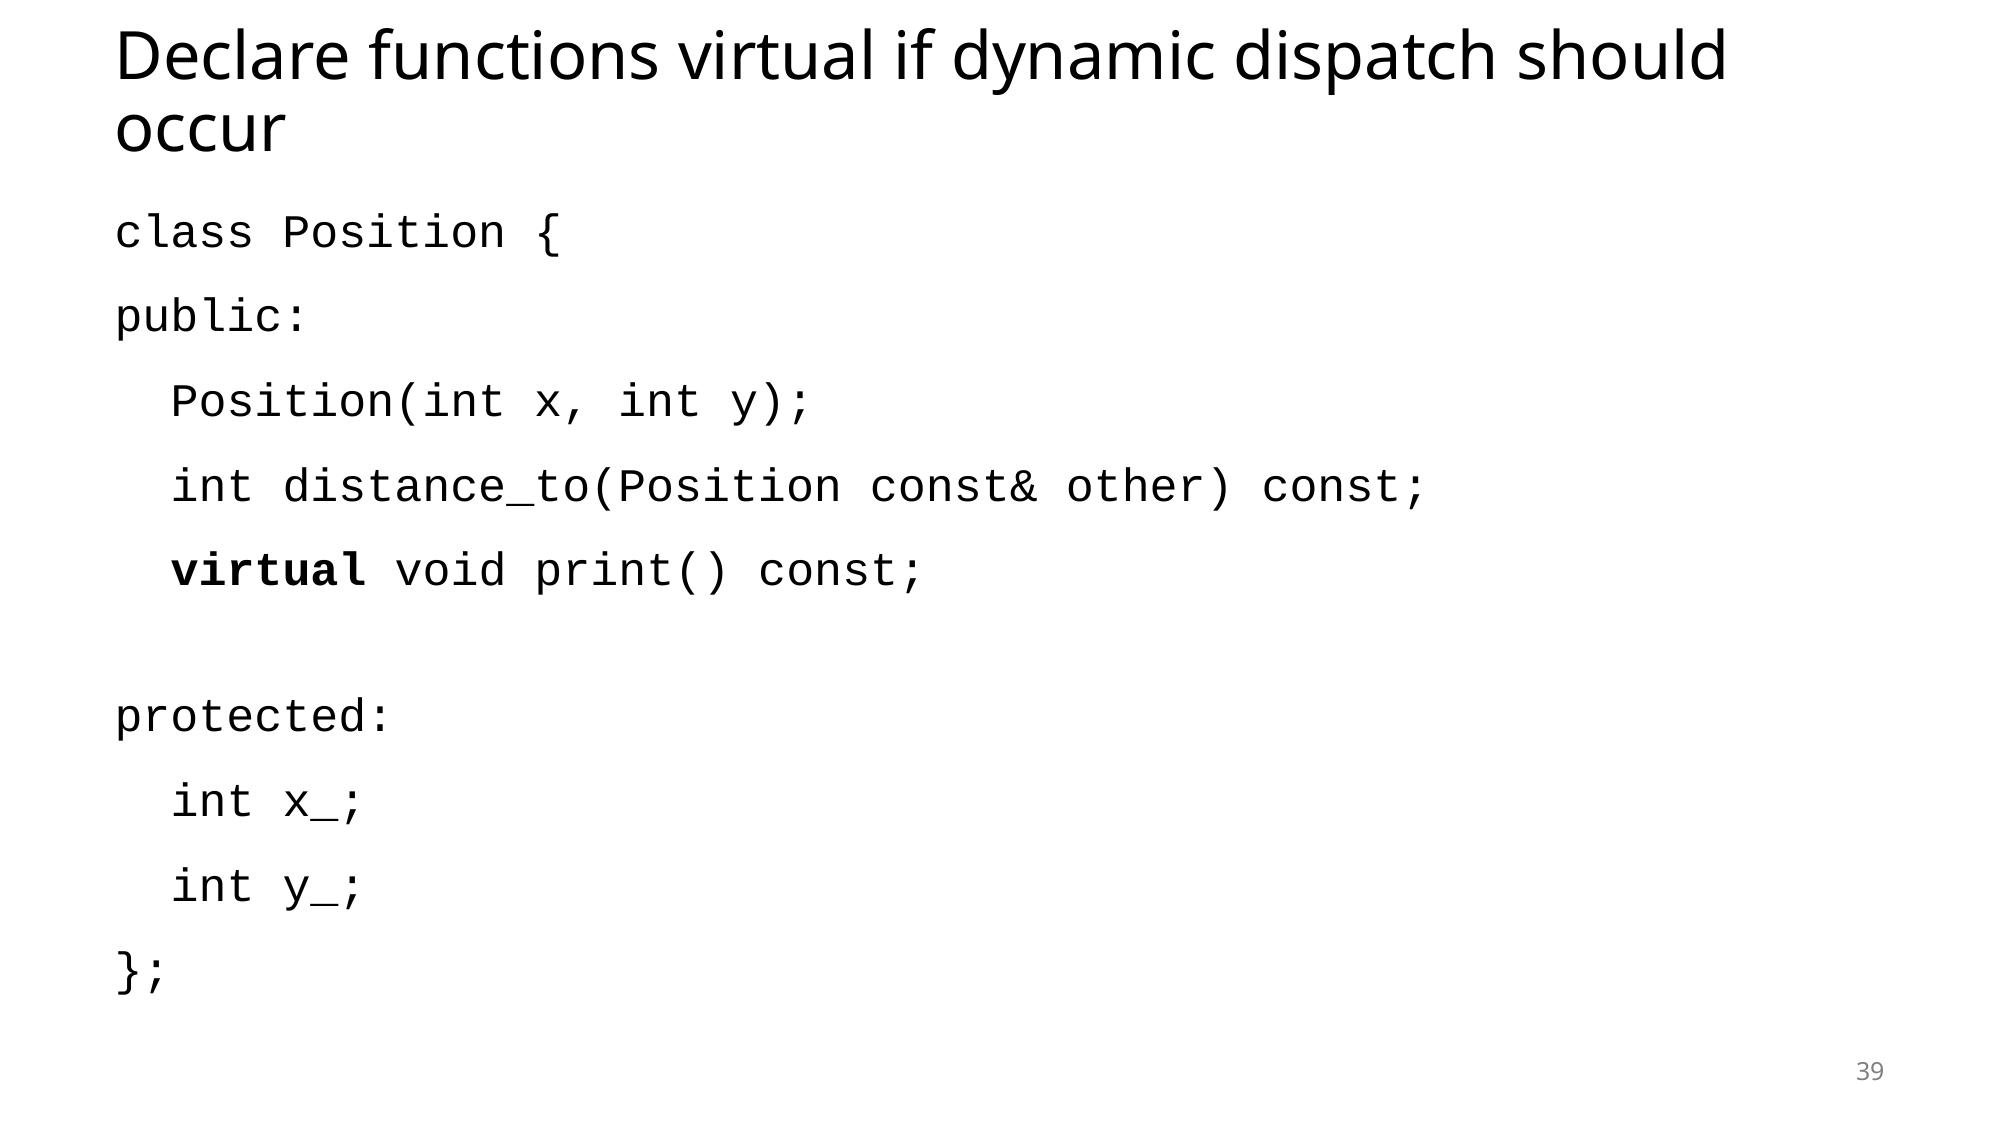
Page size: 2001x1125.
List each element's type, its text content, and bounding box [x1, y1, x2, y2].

title Declare functions virtual if dynamic dispatch should occur [99, 37, 1900, 150]
slide_number 39 [1749, 1042, 1900, 1103]
list class Position { public: Position(int x, int y); int distance_to(Position const& other) const; virtual void print() const; protected: int x_; int y_; }; [99, 187, 1900, 1013]
